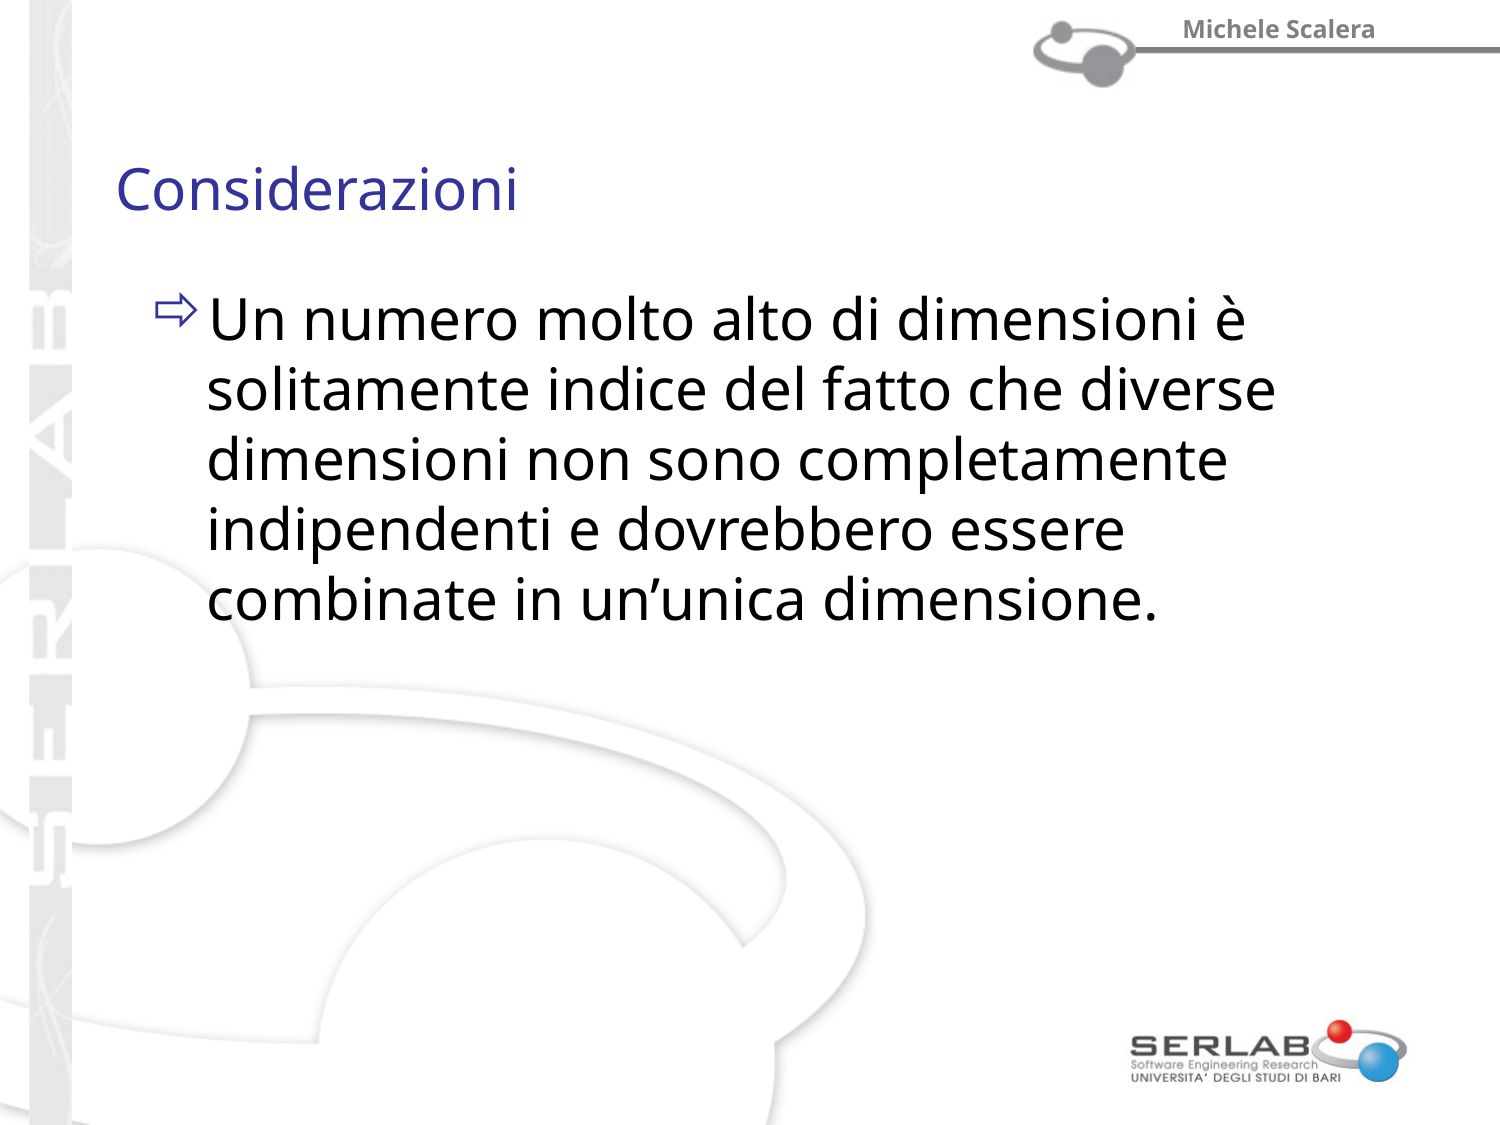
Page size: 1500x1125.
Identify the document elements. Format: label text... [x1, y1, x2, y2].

picture [0, 0, 892, 1125]
picture [1098, 994, 1424, 1106]
picture [950, 19, 1500, 91]
list Un numero molto alto di dimensioni è solitamente indice del fatto che diverse dimensioni non sono completamente indipendenti e dovrebbero essere combinate in un’unica dimensione. [135, 274, 1448, 988]
title Considerazioni [100, 136, 1451, 238]
